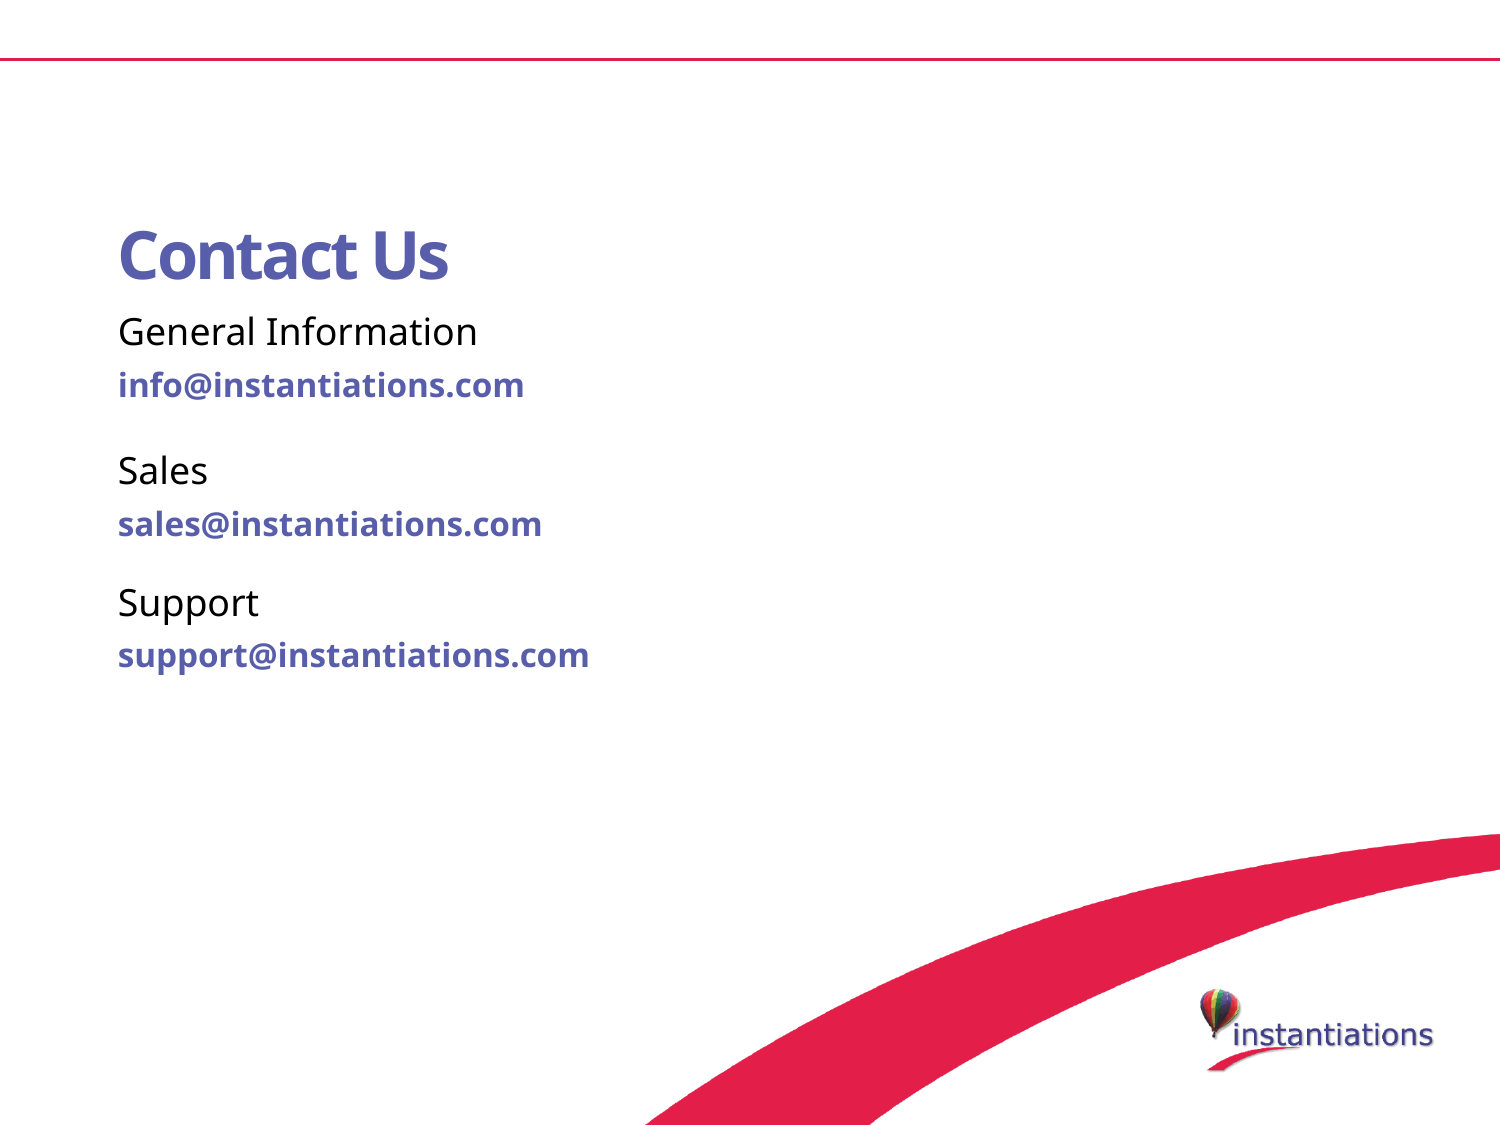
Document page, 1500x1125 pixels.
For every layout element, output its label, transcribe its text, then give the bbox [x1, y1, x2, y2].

title Contact Us [103, 205, 1219, 297]
list Support [103, 571, 1219, 627]
list info@instantiations.com [103, 357, 1219, 410]
picture [602, 813, 1500, 1125]
list General Information [103, 300, 1219, 357]
list support@instantiations.com [103, 627, 1219, 673]
list Sales [103, 439, 1219, 495]
list sales@instantiations.com [103, 495, 1219, 542]
